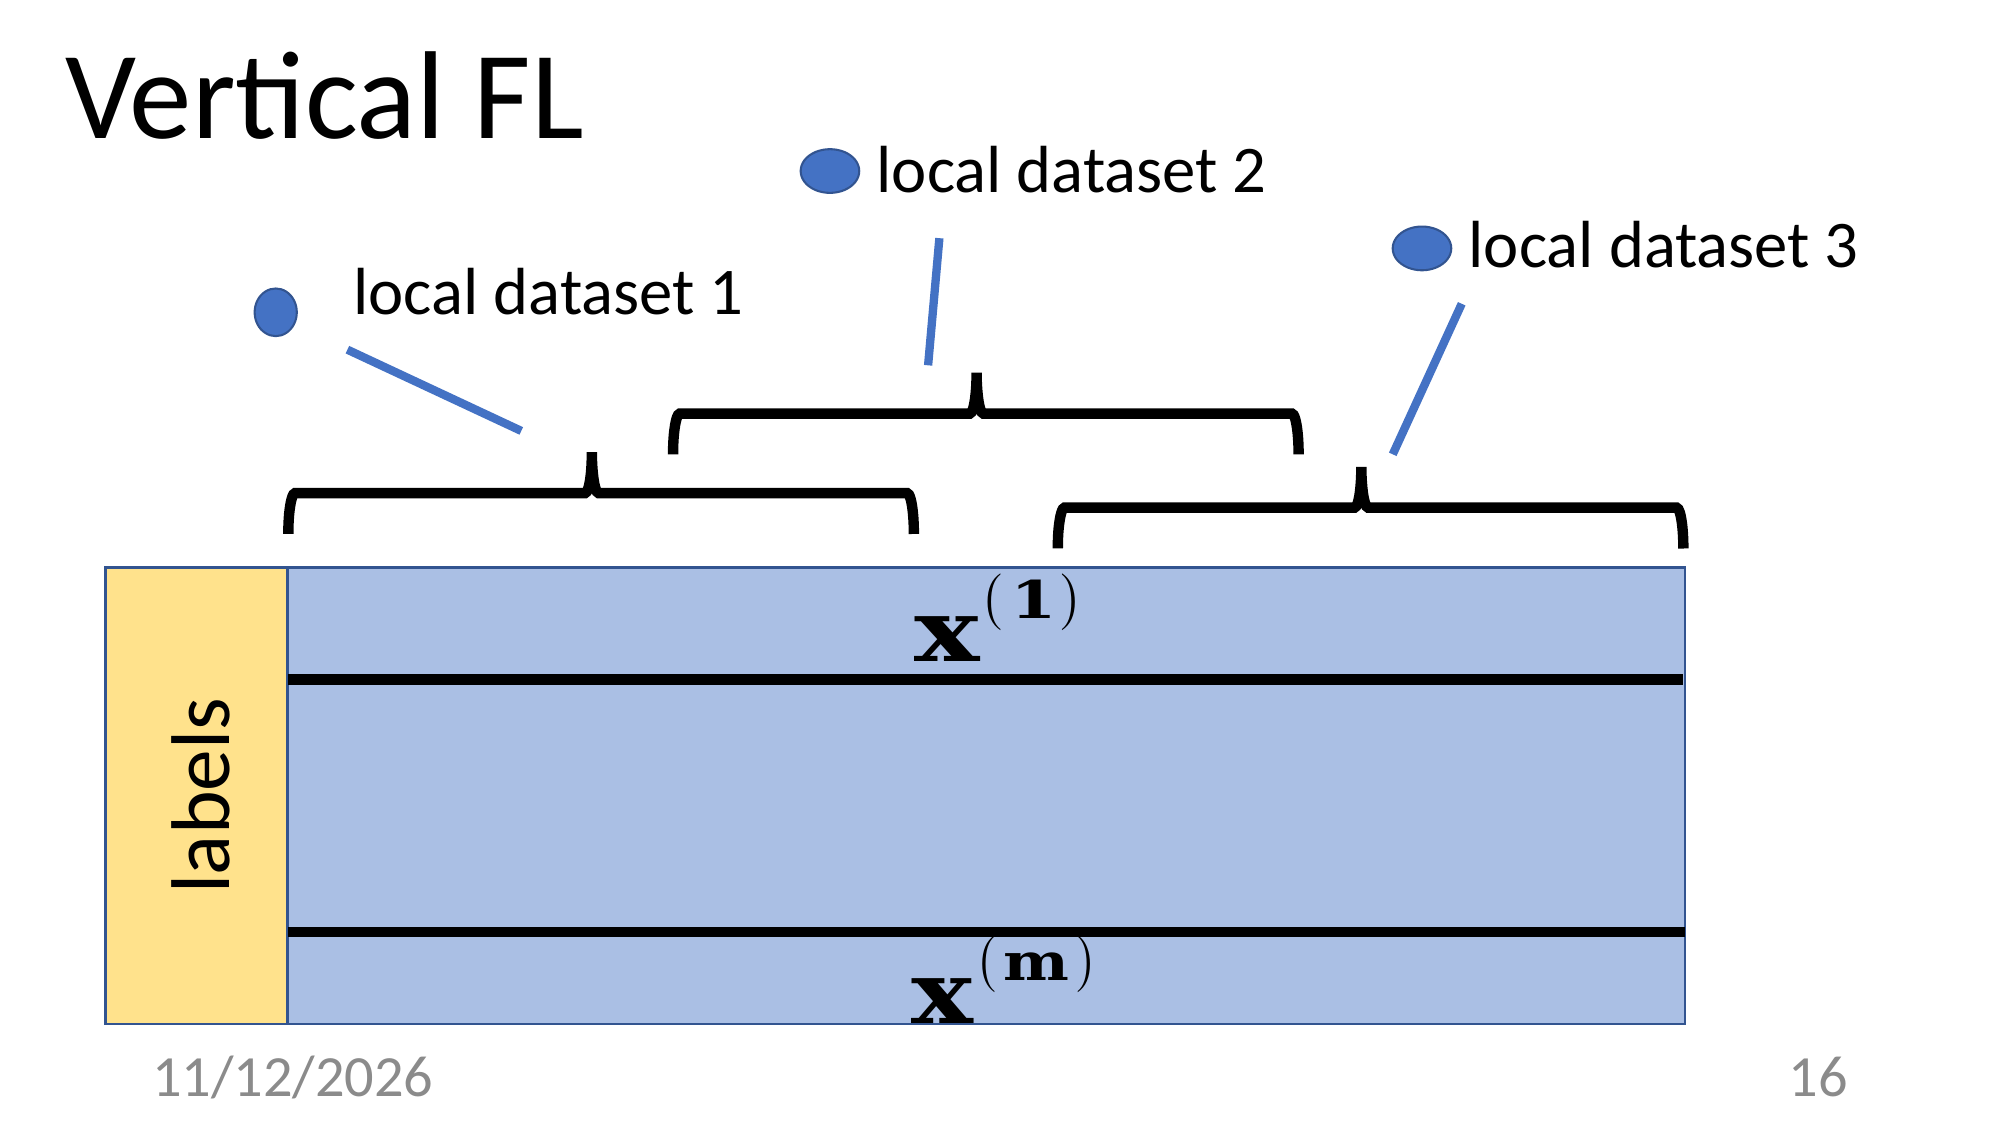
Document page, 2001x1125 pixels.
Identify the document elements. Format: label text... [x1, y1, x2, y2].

text_box [799, 148, 861, 194]
text_box Vertical FL [50, 5, 628, 171]
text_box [928, 238, 940, 366]
text_box local dataset 2 [861, 118, 1297, 214]
text_box [1057, 466, 1684, 549]
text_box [1392, 303, 1462, 455]
text_box [288, 566, 1686, 1025]
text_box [254, 240, 777, 337]
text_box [347, 349, 522, 431]
text_box [1391, 225, 1453, 272]
text_box local dataset 3 [1453, 192, 1874, 288]
text_box [672, 372, 1300, 455]
text_box labels [104, 566, 288, 1025]
slide_number 16 [1412, 1042, 1863, 1103]
text_box [287, 452, 915, 534]
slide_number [137, 1042, 588, 1103]
